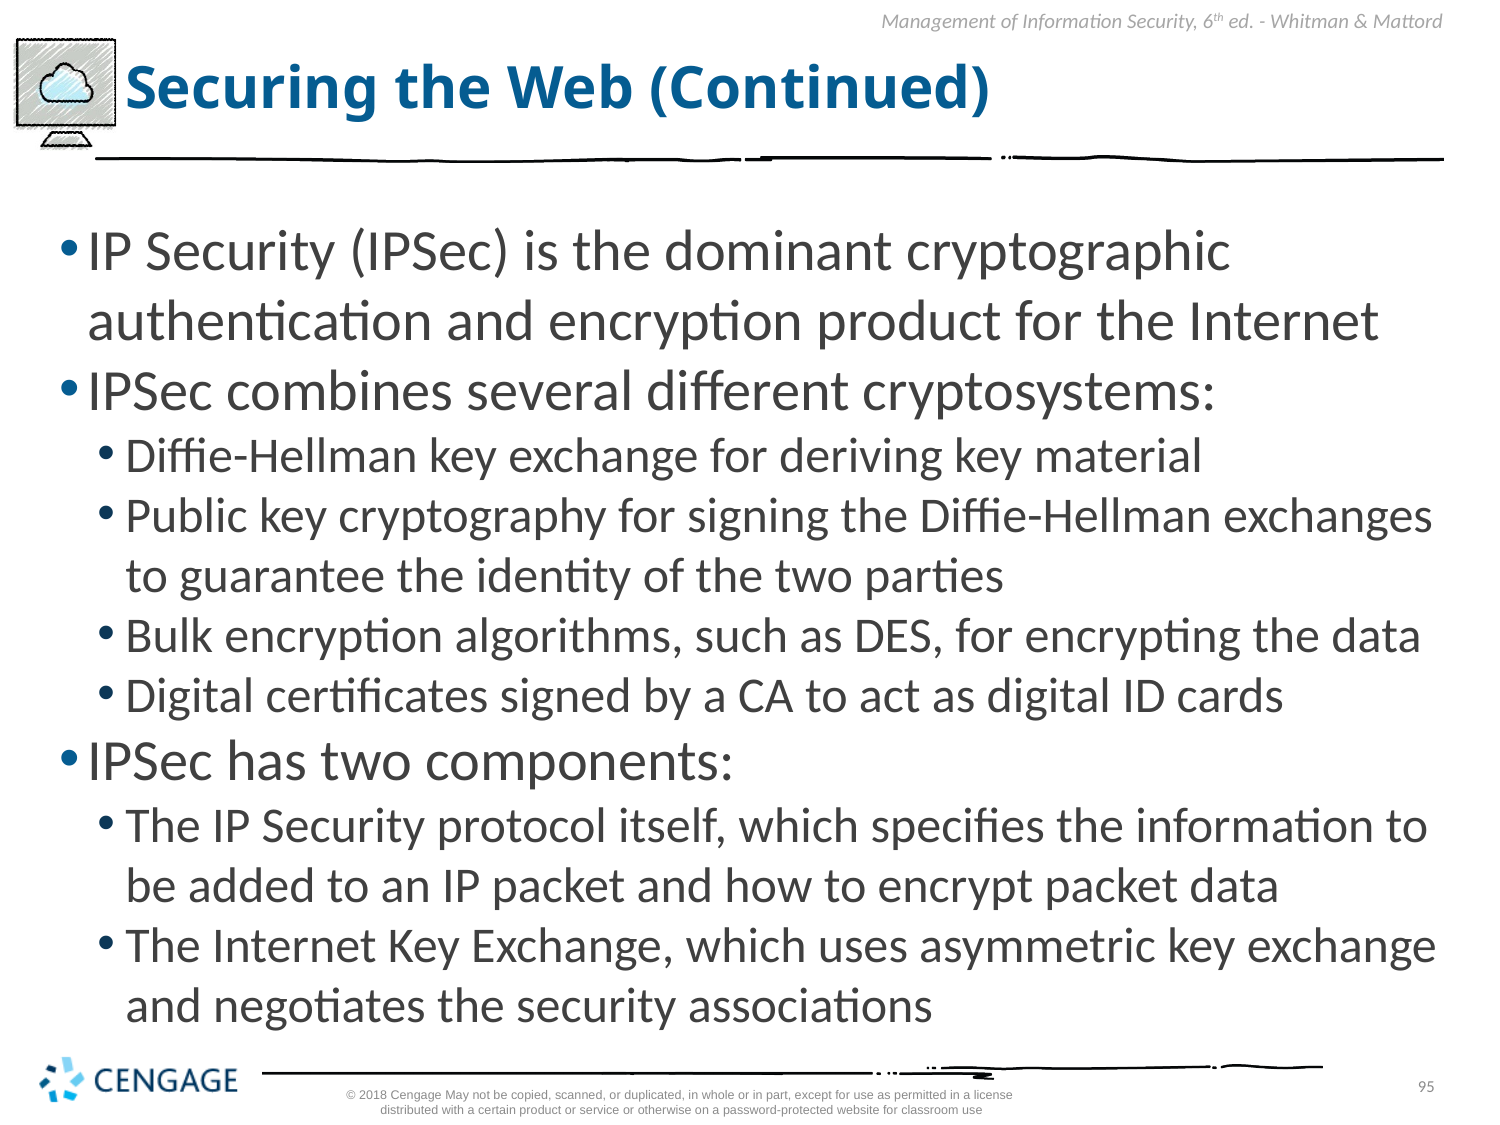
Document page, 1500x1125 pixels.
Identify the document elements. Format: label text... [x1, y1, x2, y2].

picture [19, 1043, 250, 1115]
list IP Security (IPSec) is the dominant cryptographic authentication and encryption product for the Internet IPSec combines several different cryptosystems: Diffie-Hellman key exchange for deriving key material Public key cryptography for signing the Diffie-Hellman exchanges to guarantee the identity of the two parties Bulk encryption algorithms, such as DES, for encrypting the data Digital certificates signed by a CA to act as digital ID cards IPSec has two components: The IP Security protocol itself, which specifies the information to be added to an IP packet and how to encrypt packet data The Internet Key Exchange, which uses asymmetric key exchange and negotiates the security associations [59, 212, 1441, 1102]
title Securing the Web (Continued) [125, 60, 1442, 121]
picture [95, 155, 1444, 163]
picture [13, 36, 117, 151]
